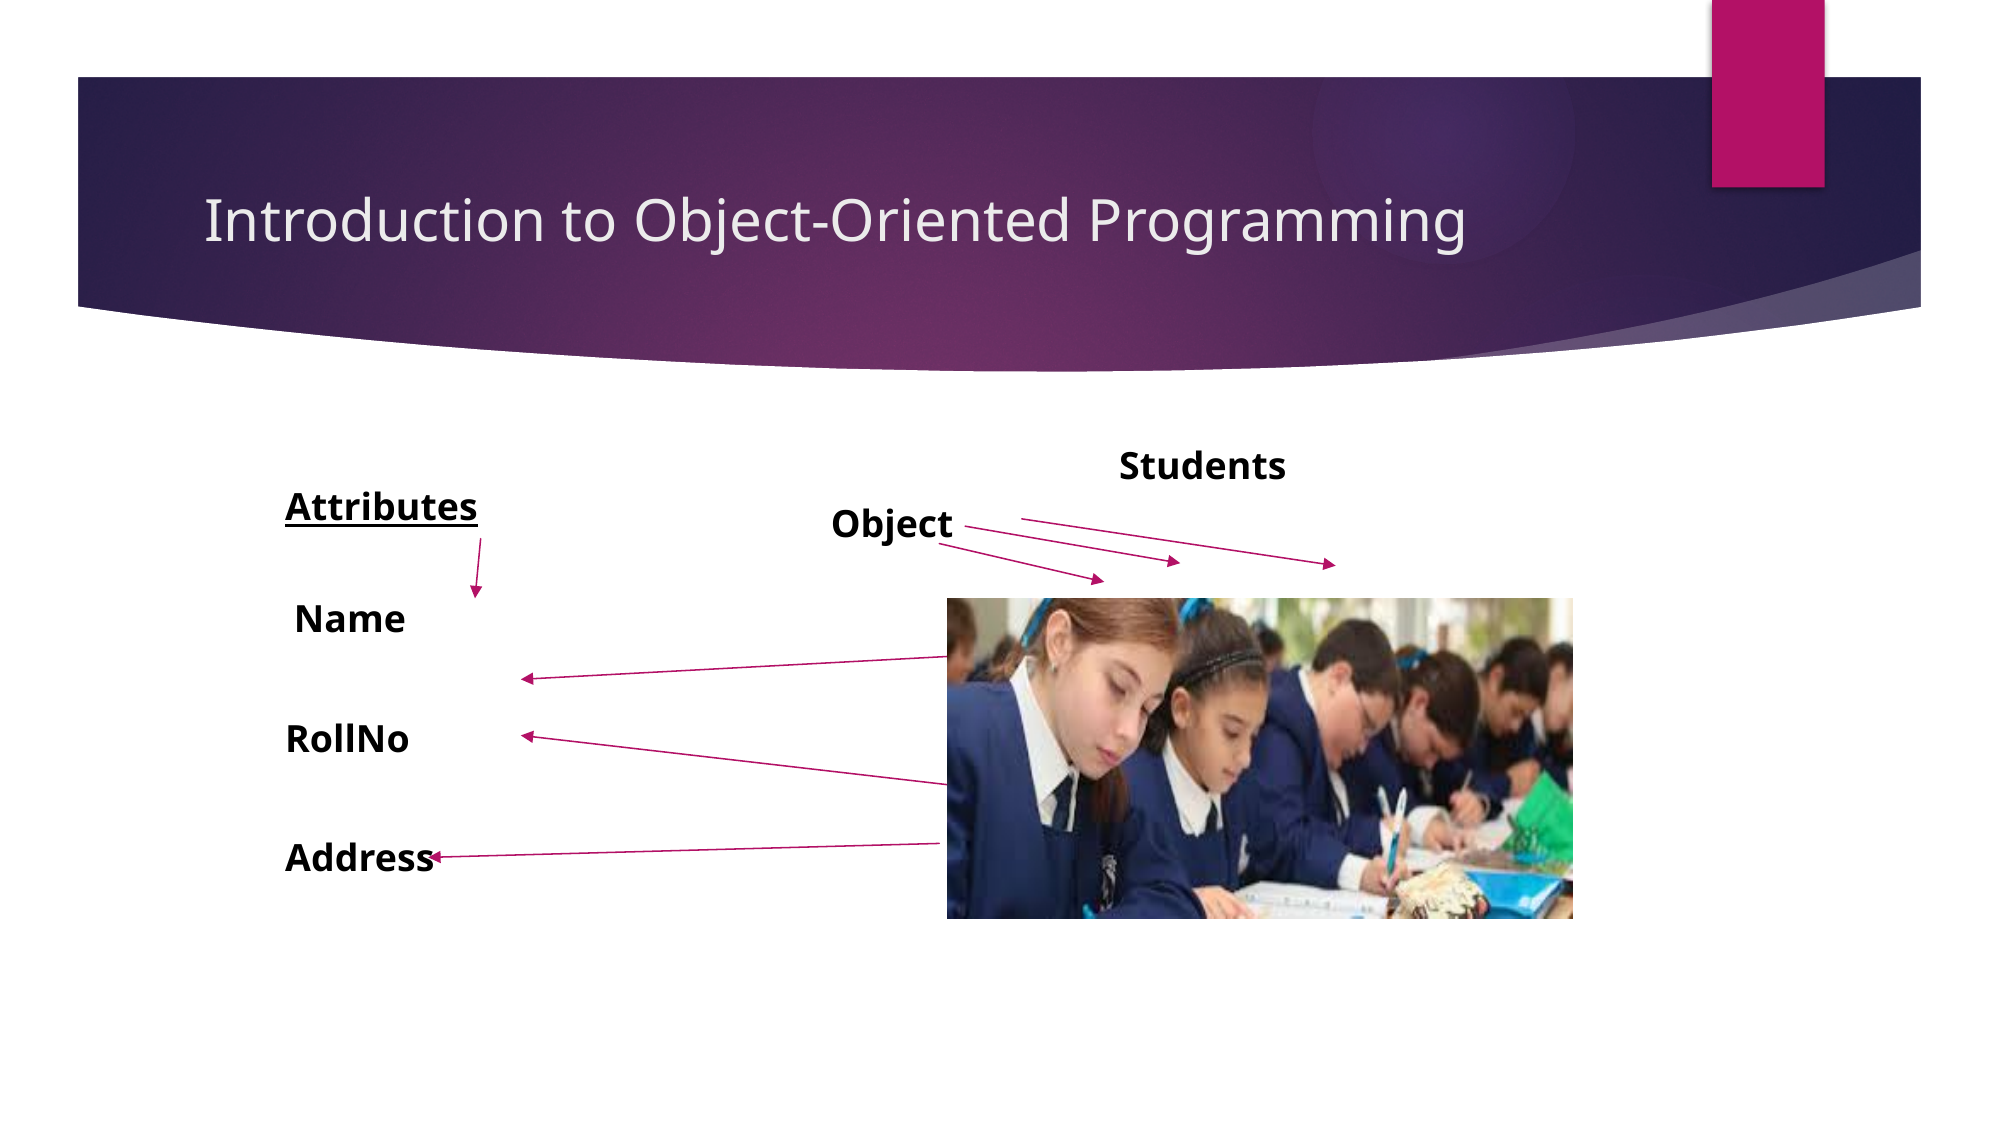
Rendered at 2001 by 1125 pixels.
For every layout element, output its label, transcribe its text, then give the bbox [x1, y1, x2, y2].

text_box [520, 656, 941, 680]
title Introduction to Object-Oriented Programming [189, 159, 1627, 276]
text_box Object [816, 492, 1115, 553]
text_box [520, 735, 941, 785]
text_box Attributes [270, 475, 630, 581]
text_box RollNo [270, 707, 569, 768]
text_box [428, 843, 940, 858]
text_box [1021, 518, 1336, 566]
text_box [964, 525, 1015, 564]
text_box Students [1104, 434, 1403, 495]
text_box Address [270, 827, 569, 887]
picture [947, 598, 1573, 919]
text_box Name [279, 588, 578, 648]
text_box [474, 538, 481, 599]
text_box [939, 543, 1105, 583]
